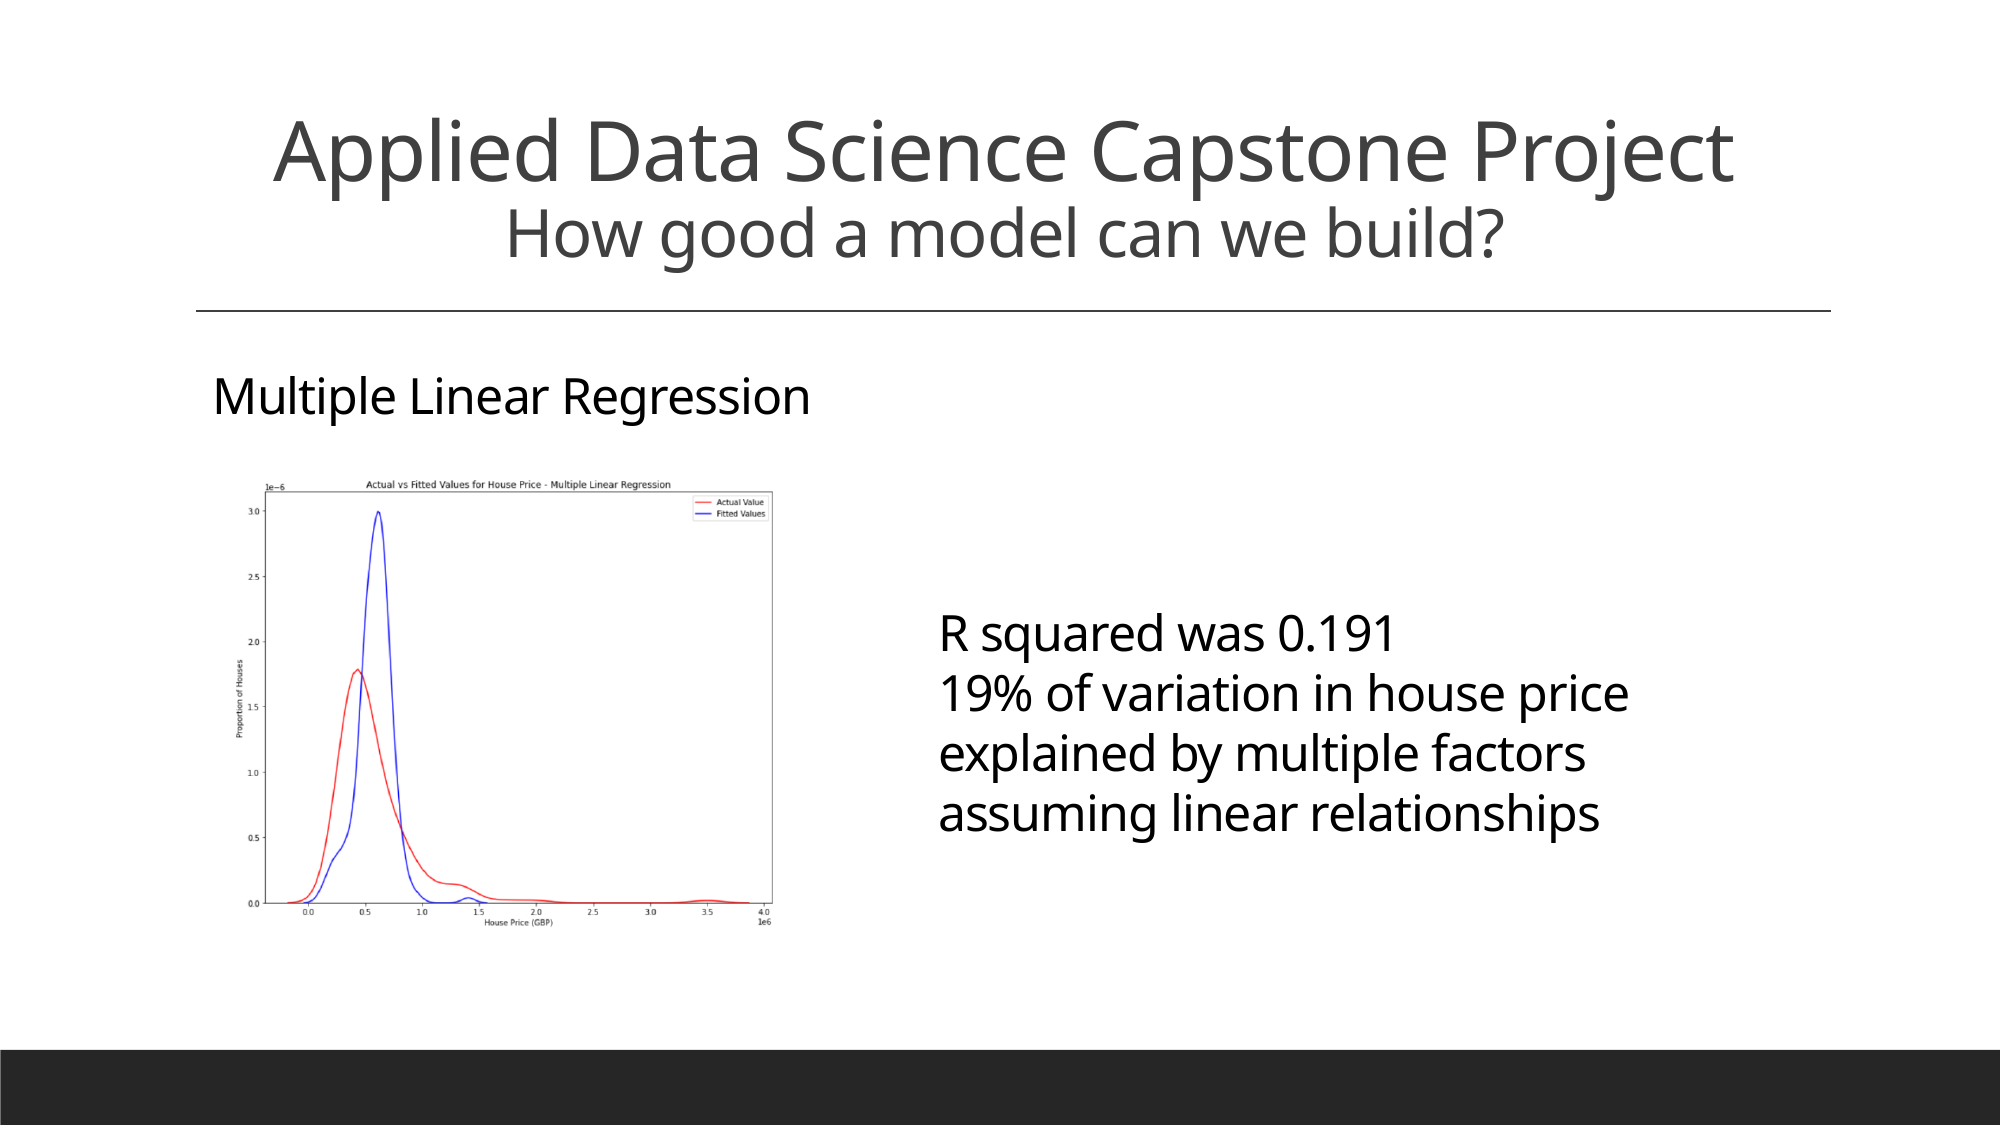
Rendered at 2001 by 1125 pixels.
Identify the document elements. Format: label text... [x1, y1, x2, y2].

text_box R squared was 0.191 19% of variation in house price explained by multiple factors assuming linear relationships [923, 594, 1830, 894]
list Multiple Linear Regression [180, 357, 1830, 975]
title Applied Data Science Capstone Project How good a model can we build? [180, 41, 1830, 280]
picture [206, 474, 809, 940]
